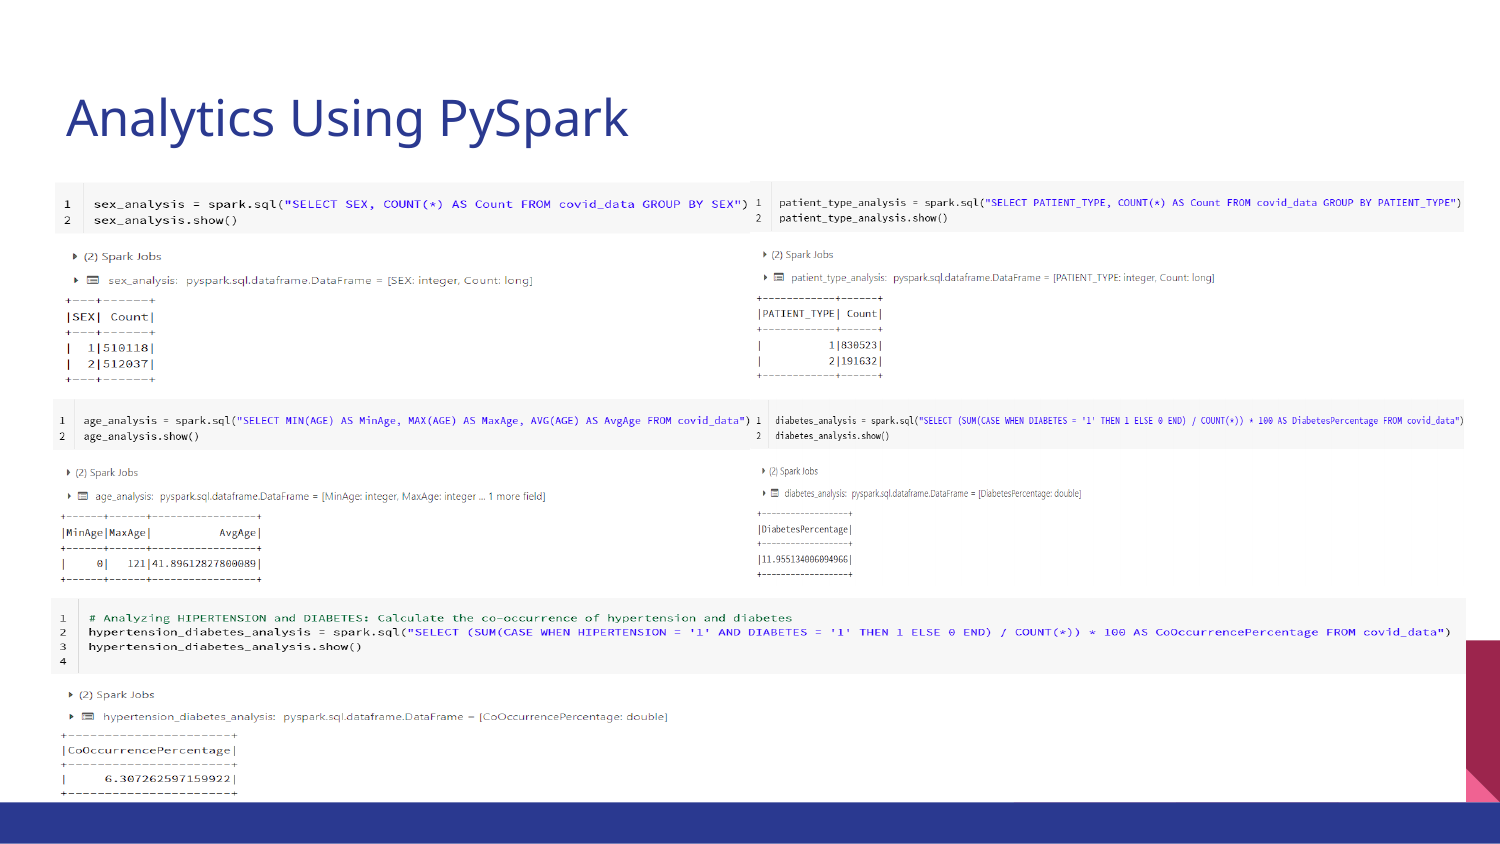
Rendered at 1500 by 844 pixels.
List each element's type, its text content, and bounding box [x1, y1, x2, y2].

picture [53, 398, 1464, 586]
title Analytics Using PySpark [51, 67, 1449, 167]
picture [50, 598, 1466, 803]
picture [55, 180, 1464, 385]
